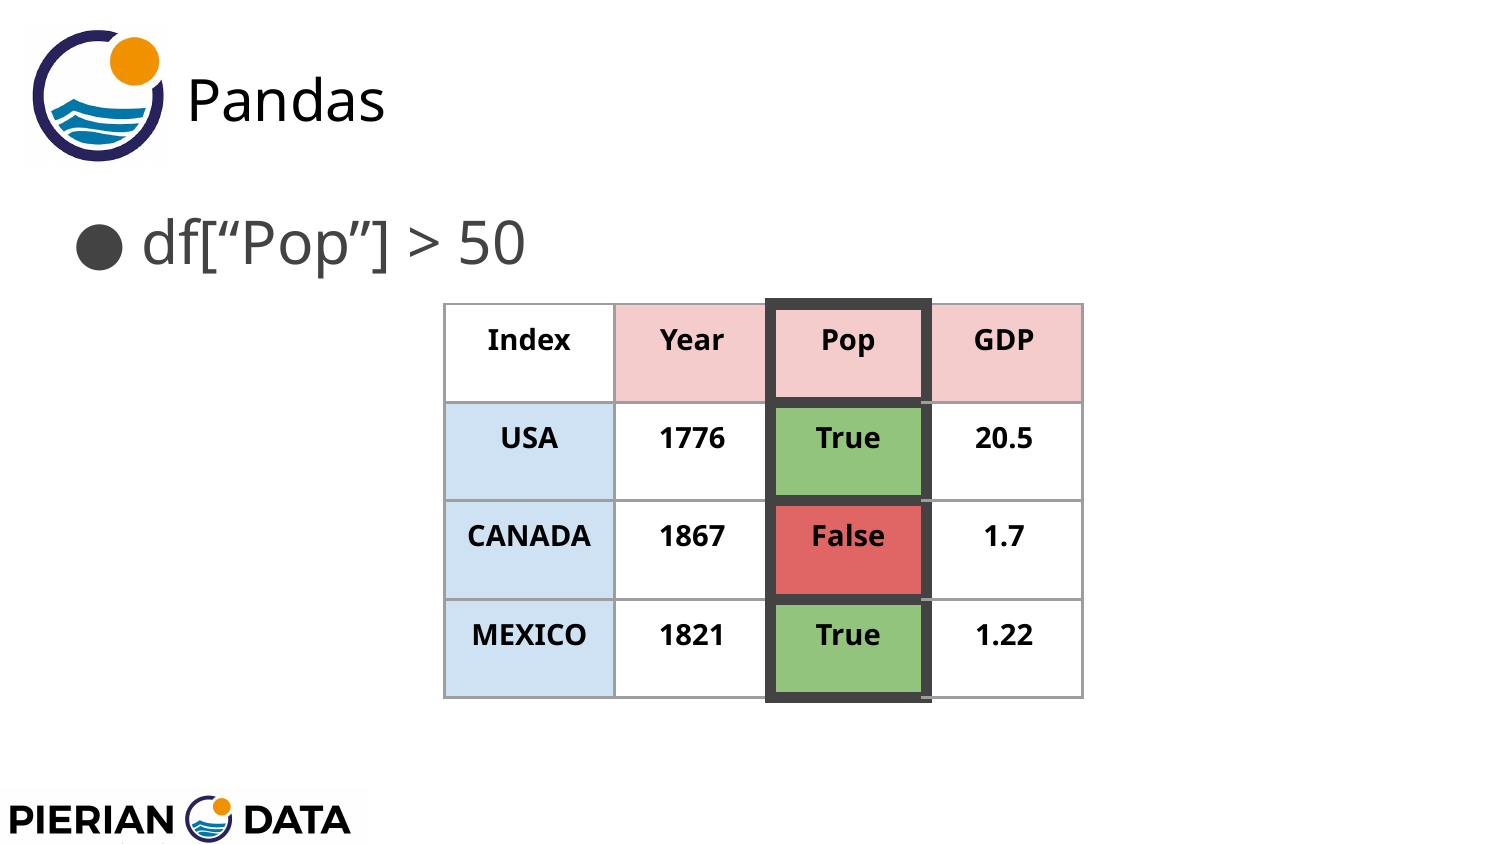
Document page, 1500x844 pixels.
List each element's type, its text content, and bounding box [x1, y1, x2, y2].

table_cell True [776, 408, 921, 495]
table_cell True [776, 605, 921, 692]
table_header Index [446, 305, 613, 401]
table_header Year [616, 305, 765, 401]
table_cell False [776, 506, 921, 594]
table_cell USA [446, 404, 613, 499]
title Pandas [176, 48, 1449, 143]
list df[“Pop”] > 50 [51, 189, 1476, 750]
picture [0, 787, 368, 844]
table_cell 20.5 [932, 404, 1081, 499]
table_cell 1867 [616, 502, 765, 598]
table_cell 1776 [616, 404, 765, 499]
table_cell MEXICO [446, 601, 613, 696]
table_cell 1.22 [932, 601, 1081, 696]
table_cell 1821 [616, 601, 765, 696]
table_header Pop [776, 310, 921, 397]
table_header GDP [932, 305, 1081, 401]
table_cell 1.7 [932, 502, 1081, 598]
picture [24, 24, 172, 167]
table_cell CANADA [446, 502, 613, 598]
